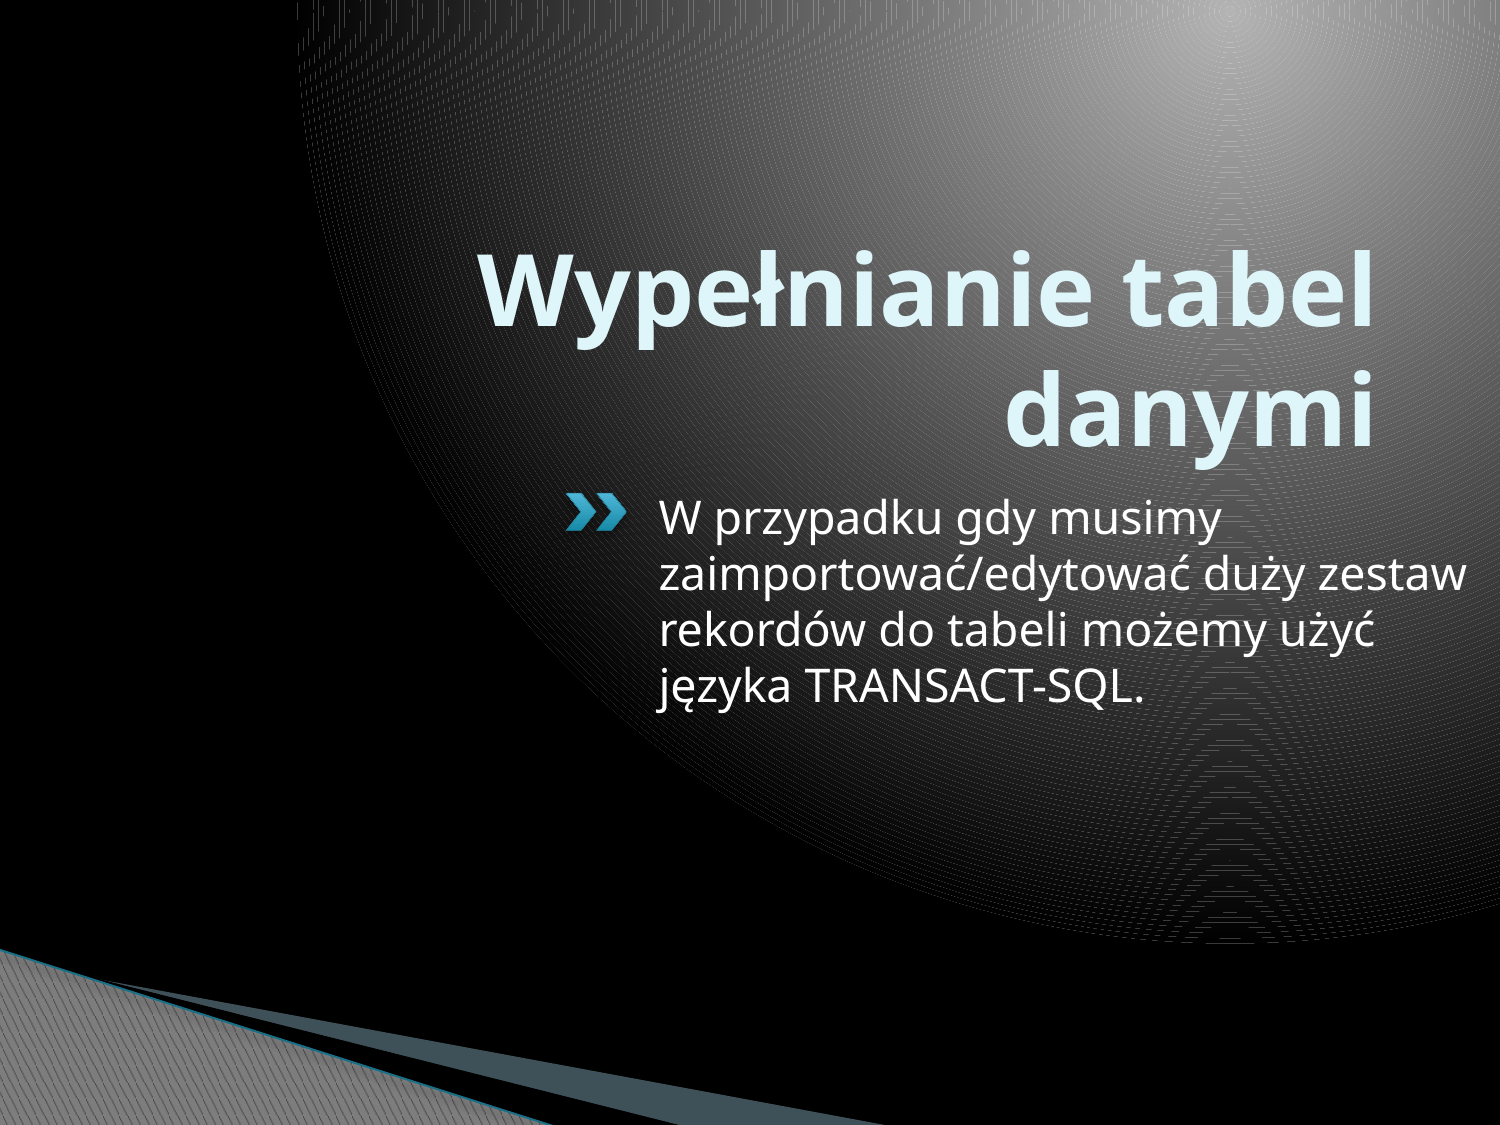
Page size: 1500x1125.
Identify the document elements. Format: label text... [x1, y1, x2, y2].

picture [0, 952, 543, 1125]
title Wypełnianie tabel danymi [118, 173, 1394, 474]
list W przypadku gdy musimy zaimportować/edytować duży zestaw rekordów do tabeli możemy użyć języka TRANSACT-SQL. [643, 480, 1483, 720]
